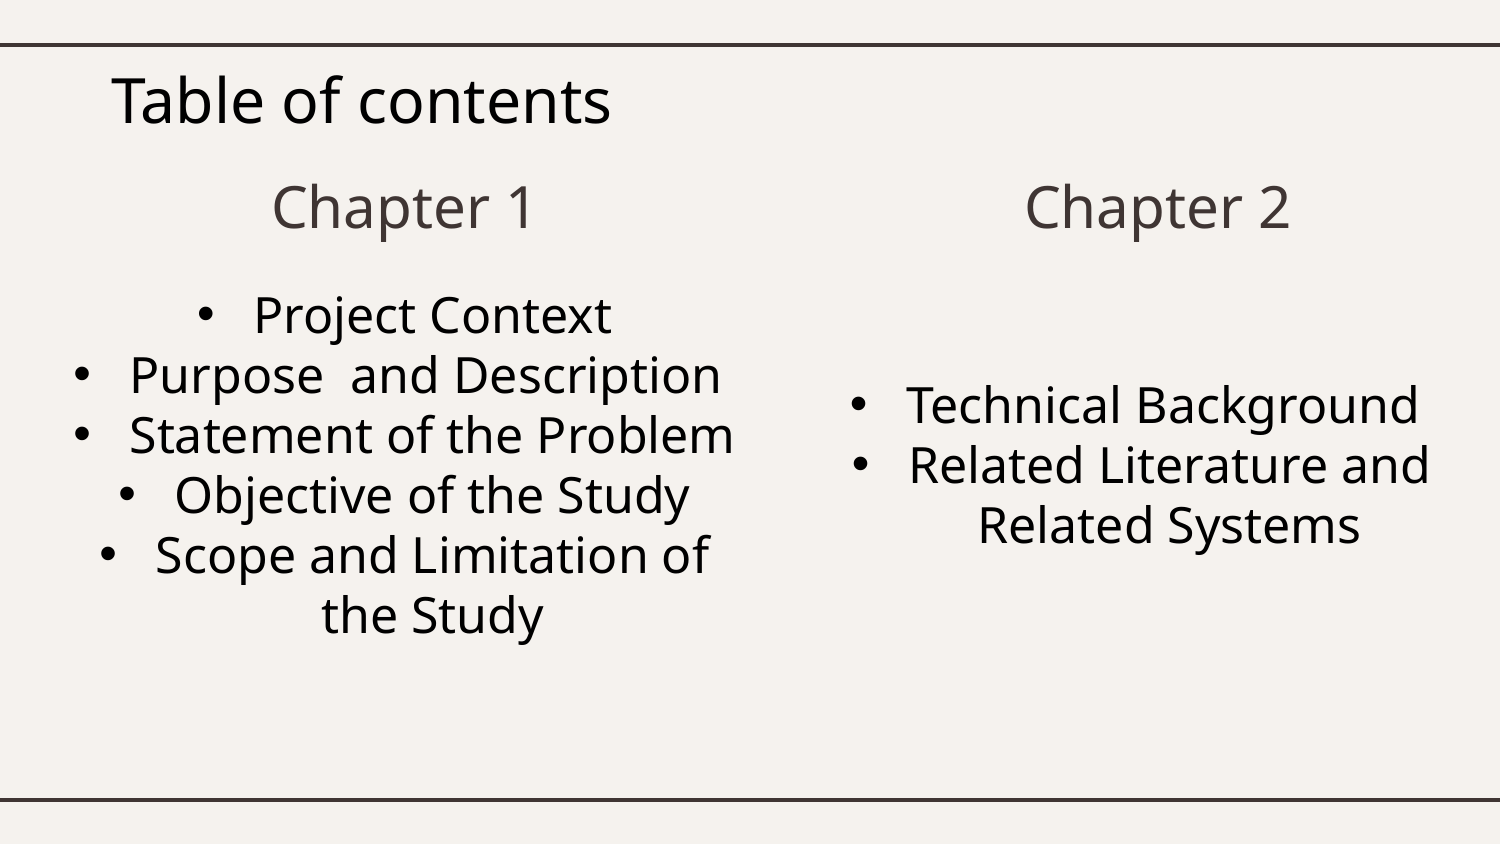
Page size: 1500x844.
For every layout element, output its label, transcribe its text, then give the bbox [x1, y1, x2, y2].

subtitle Project Context Purpose and Description Statement of the Problem Objective of the Study Scope and Limitation of the Study [46, 396, 763, 530]
title Chapter 1 [231, 141, 578, 269]
text_box Chapter 2 [985, 141, 1331, 269]
title Table of contents [96, 46, 685, 141]
text_box Technical Background Related Literature and Related Systems [783, 396, 1500, 530]
